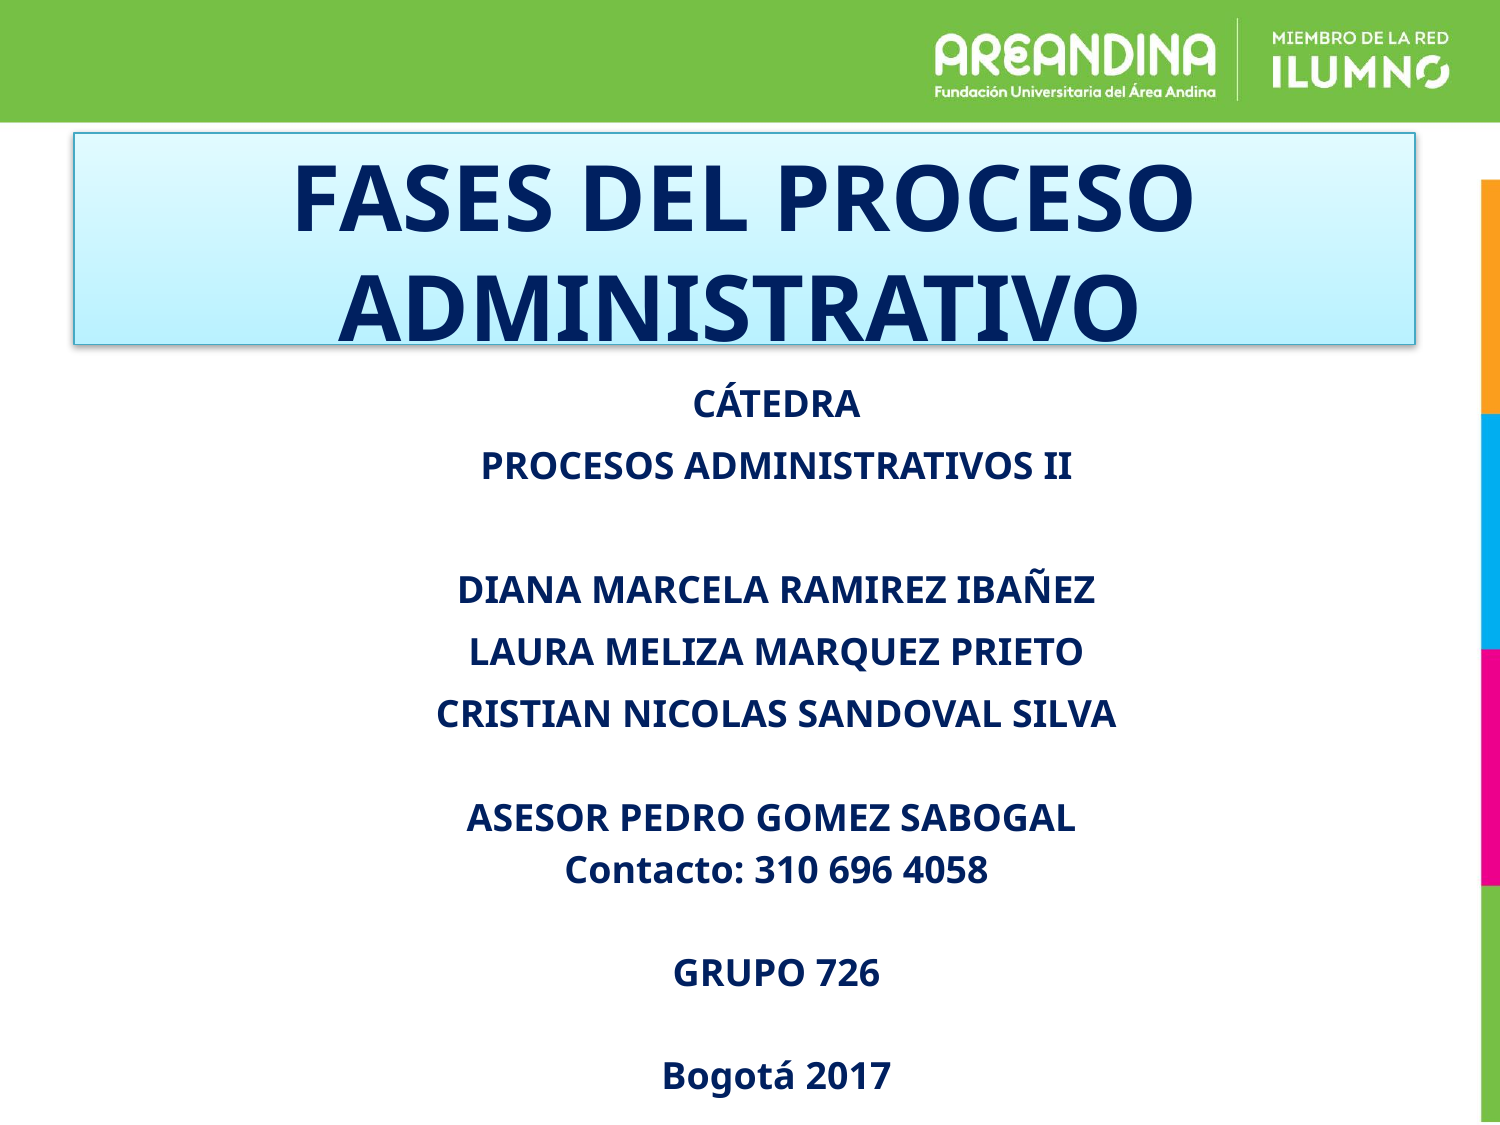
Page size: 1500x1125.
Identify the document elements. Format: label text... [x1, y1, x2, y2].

text_box FASES DEL PROCESO ADMINISTRATIVO [74, 132, 1416, 345]
subtitle CÁTEDRA PROCESOS ADMINISTRATIVOS II DIANA MARCELA RAMIREZ IBAÑEZ LAURA MELIZA MARQUEZ PRIETO CRISTIAN NICOLAS SANDOVAL SILVA ASESOR PEDRO GOMEZ SABOGAL Contacto: 310 696 4058 GRUPO 726 Bogotá 2017 [251, 365, 1302, 1125]
picture [0, 0, 1500, 1125]
